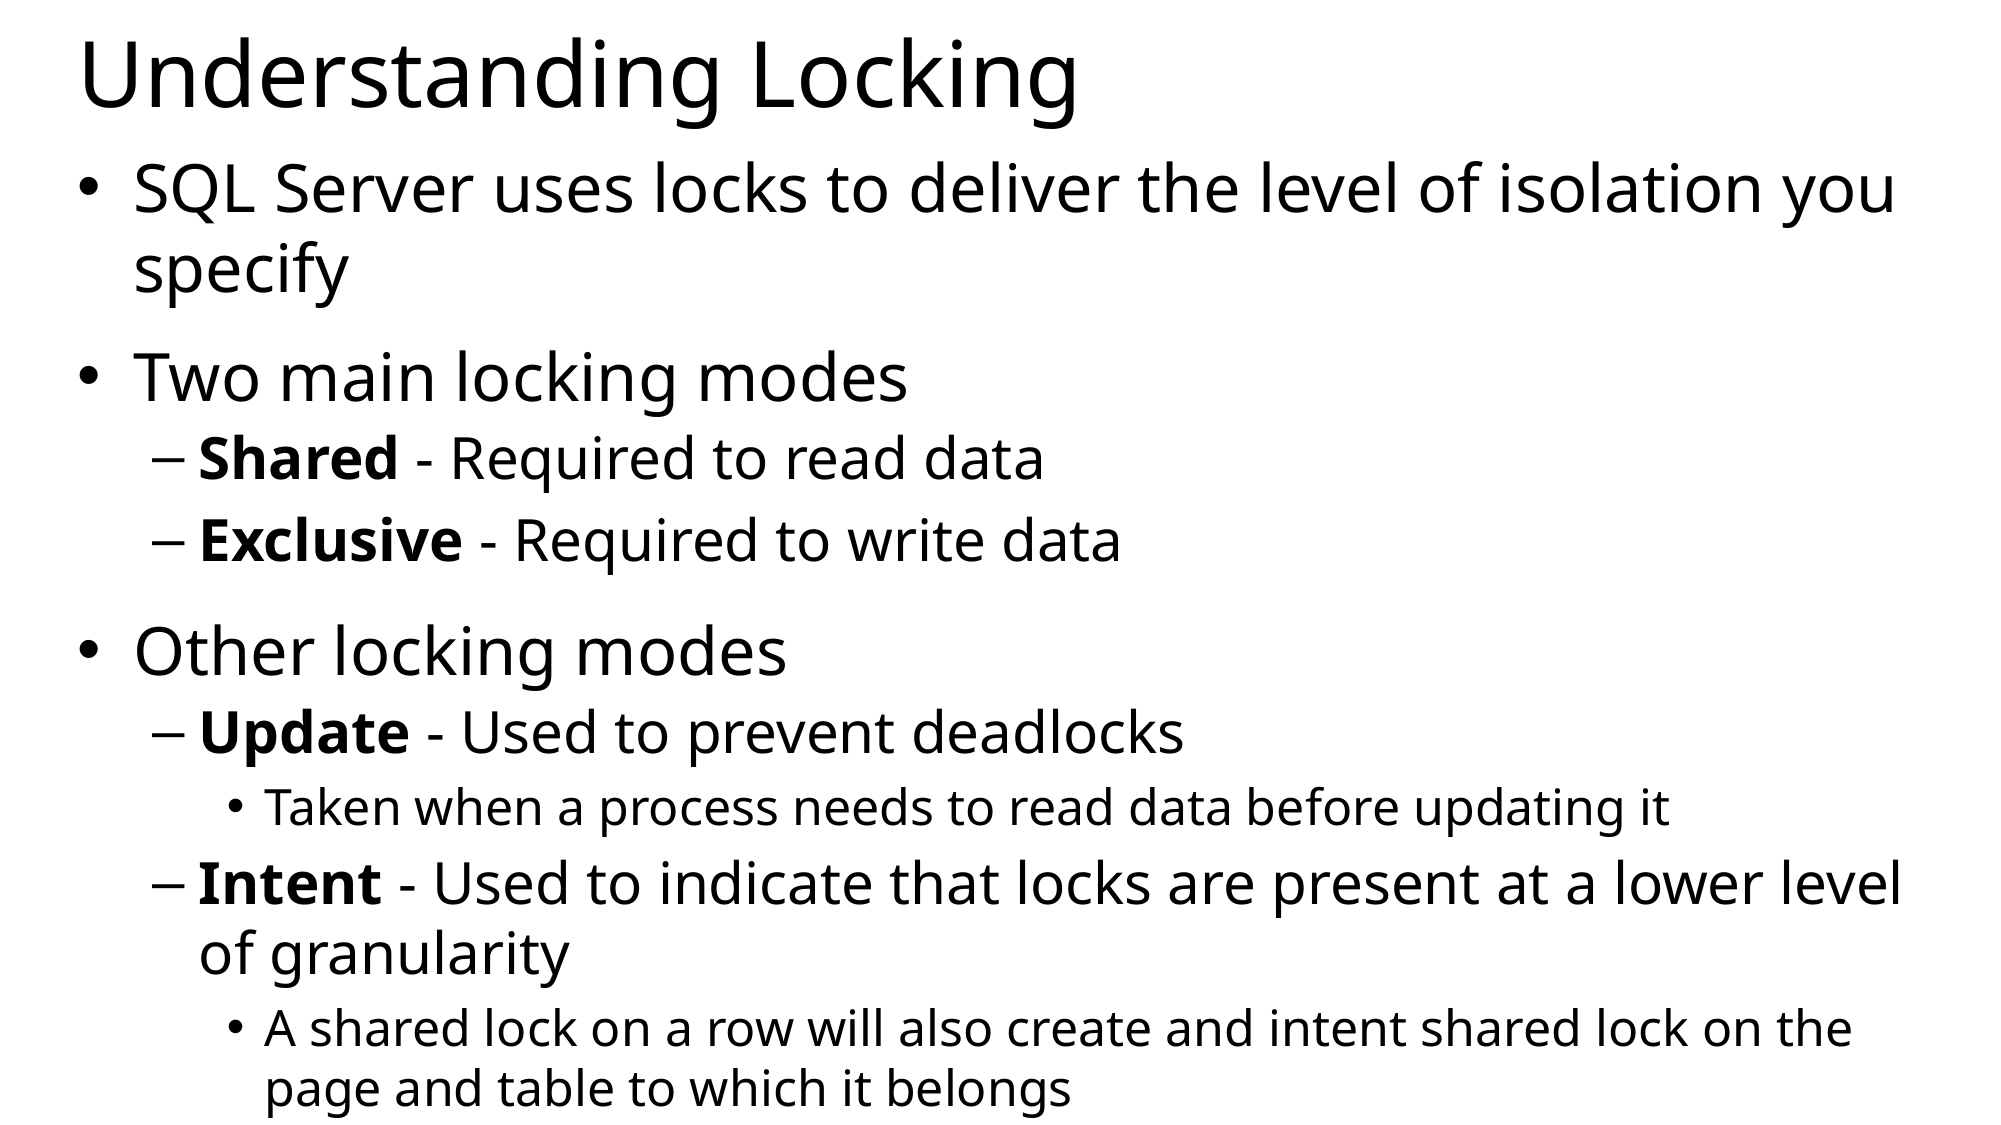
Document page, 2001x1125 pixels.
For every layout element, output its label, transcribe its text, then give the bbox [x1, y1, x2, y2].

title Understanding Locking [62, 29, 1953, 138]
list SQL Server uses locks to deliver the level of isolation you specify Two main locking modes Shared - Required to read data Exclusive - Required to write data Other locking modes Update - Used to prevent deadlocks Taken when a process needs to read data before updating it Intent - Used to indicate that locks are present at a lower level of granularity A shared lock on a row will also create and intent shared lock on the page and table to which it belongs [62, 138, 1972, 1006]
